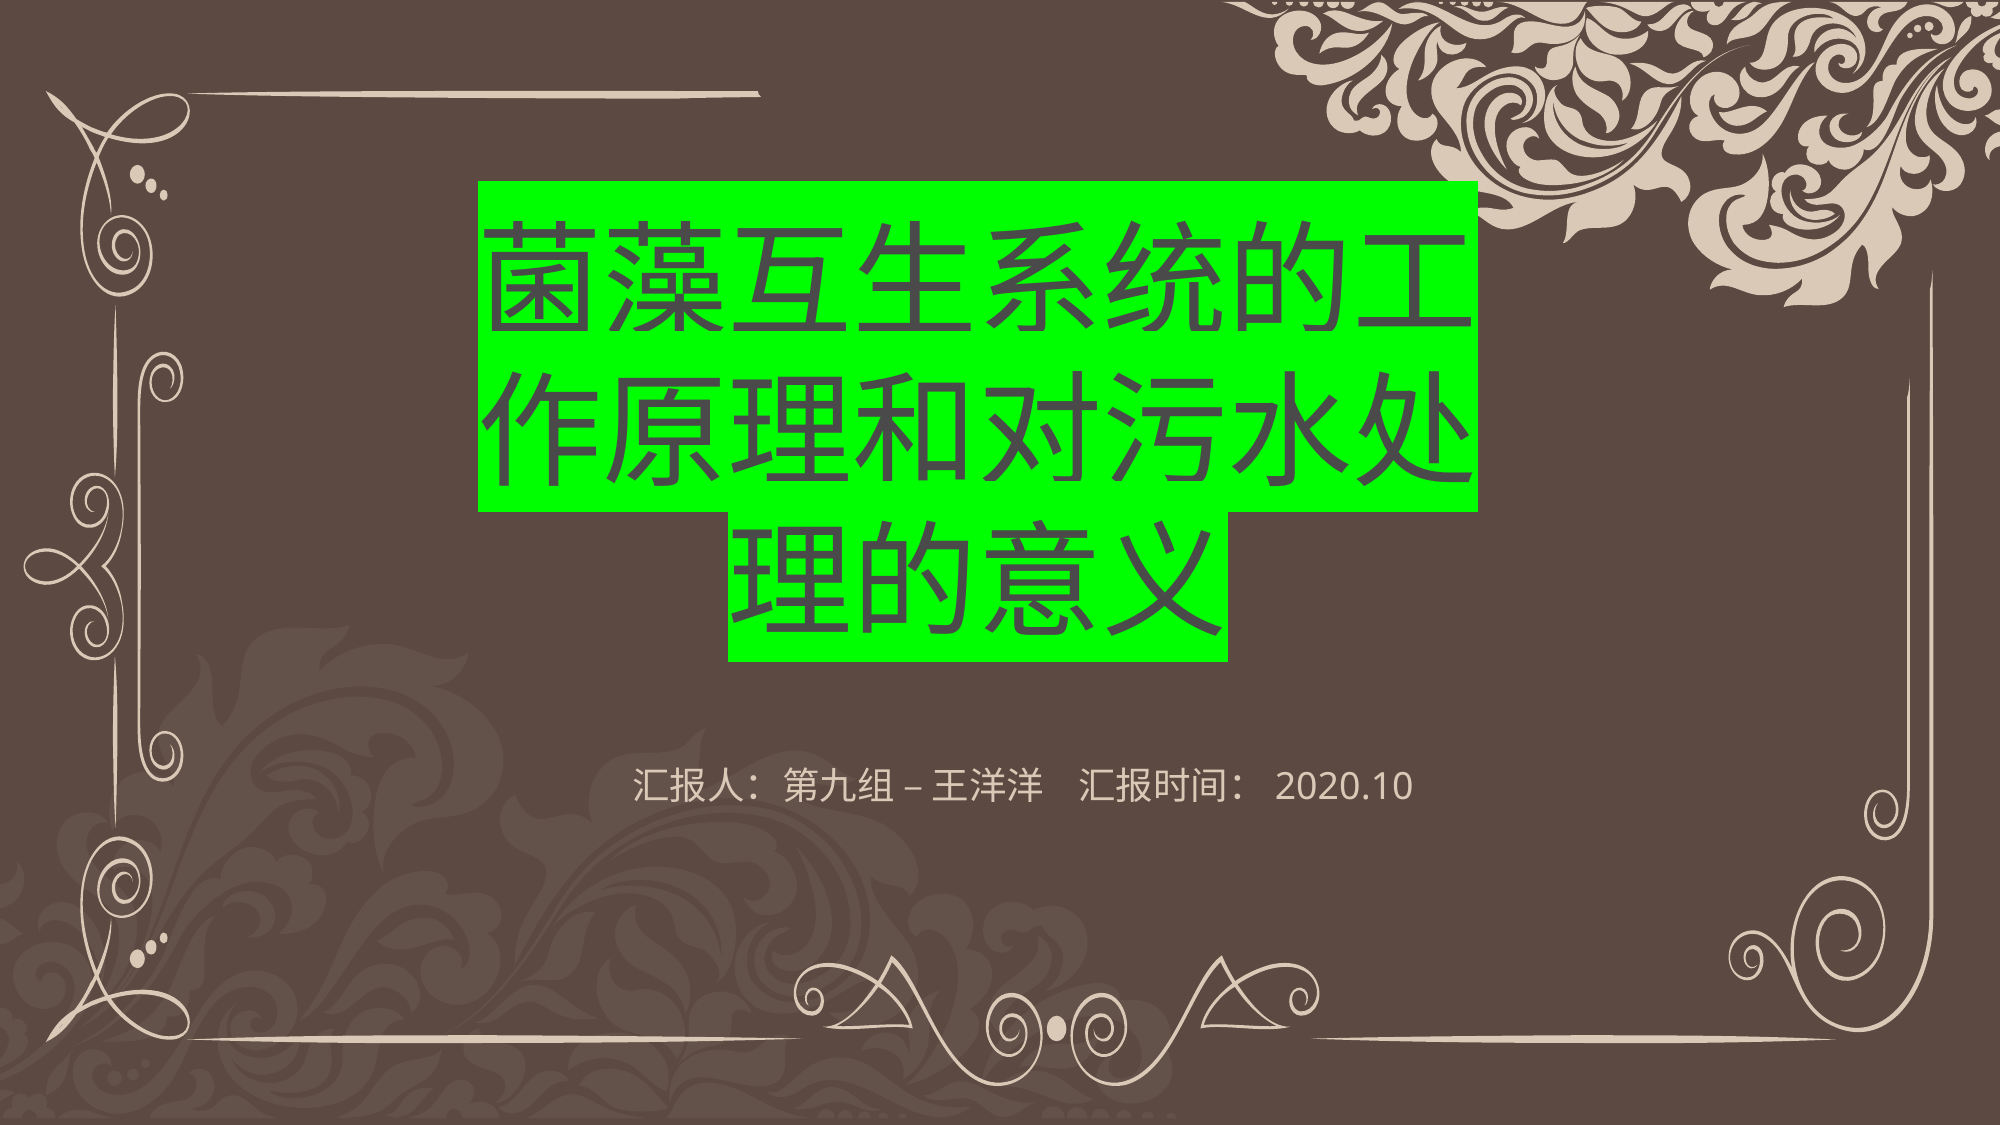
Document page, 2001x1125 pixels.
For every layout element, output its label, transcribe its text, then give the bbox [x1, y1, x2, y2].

text_box 汇报人：第九组 – 王洋洋 汇报时间：2020.10 [617, 754, 1429, 815]
text_box 菌藻互生系统的工作原理和对污水处理的意义 [421, 193, 1534, 809]
